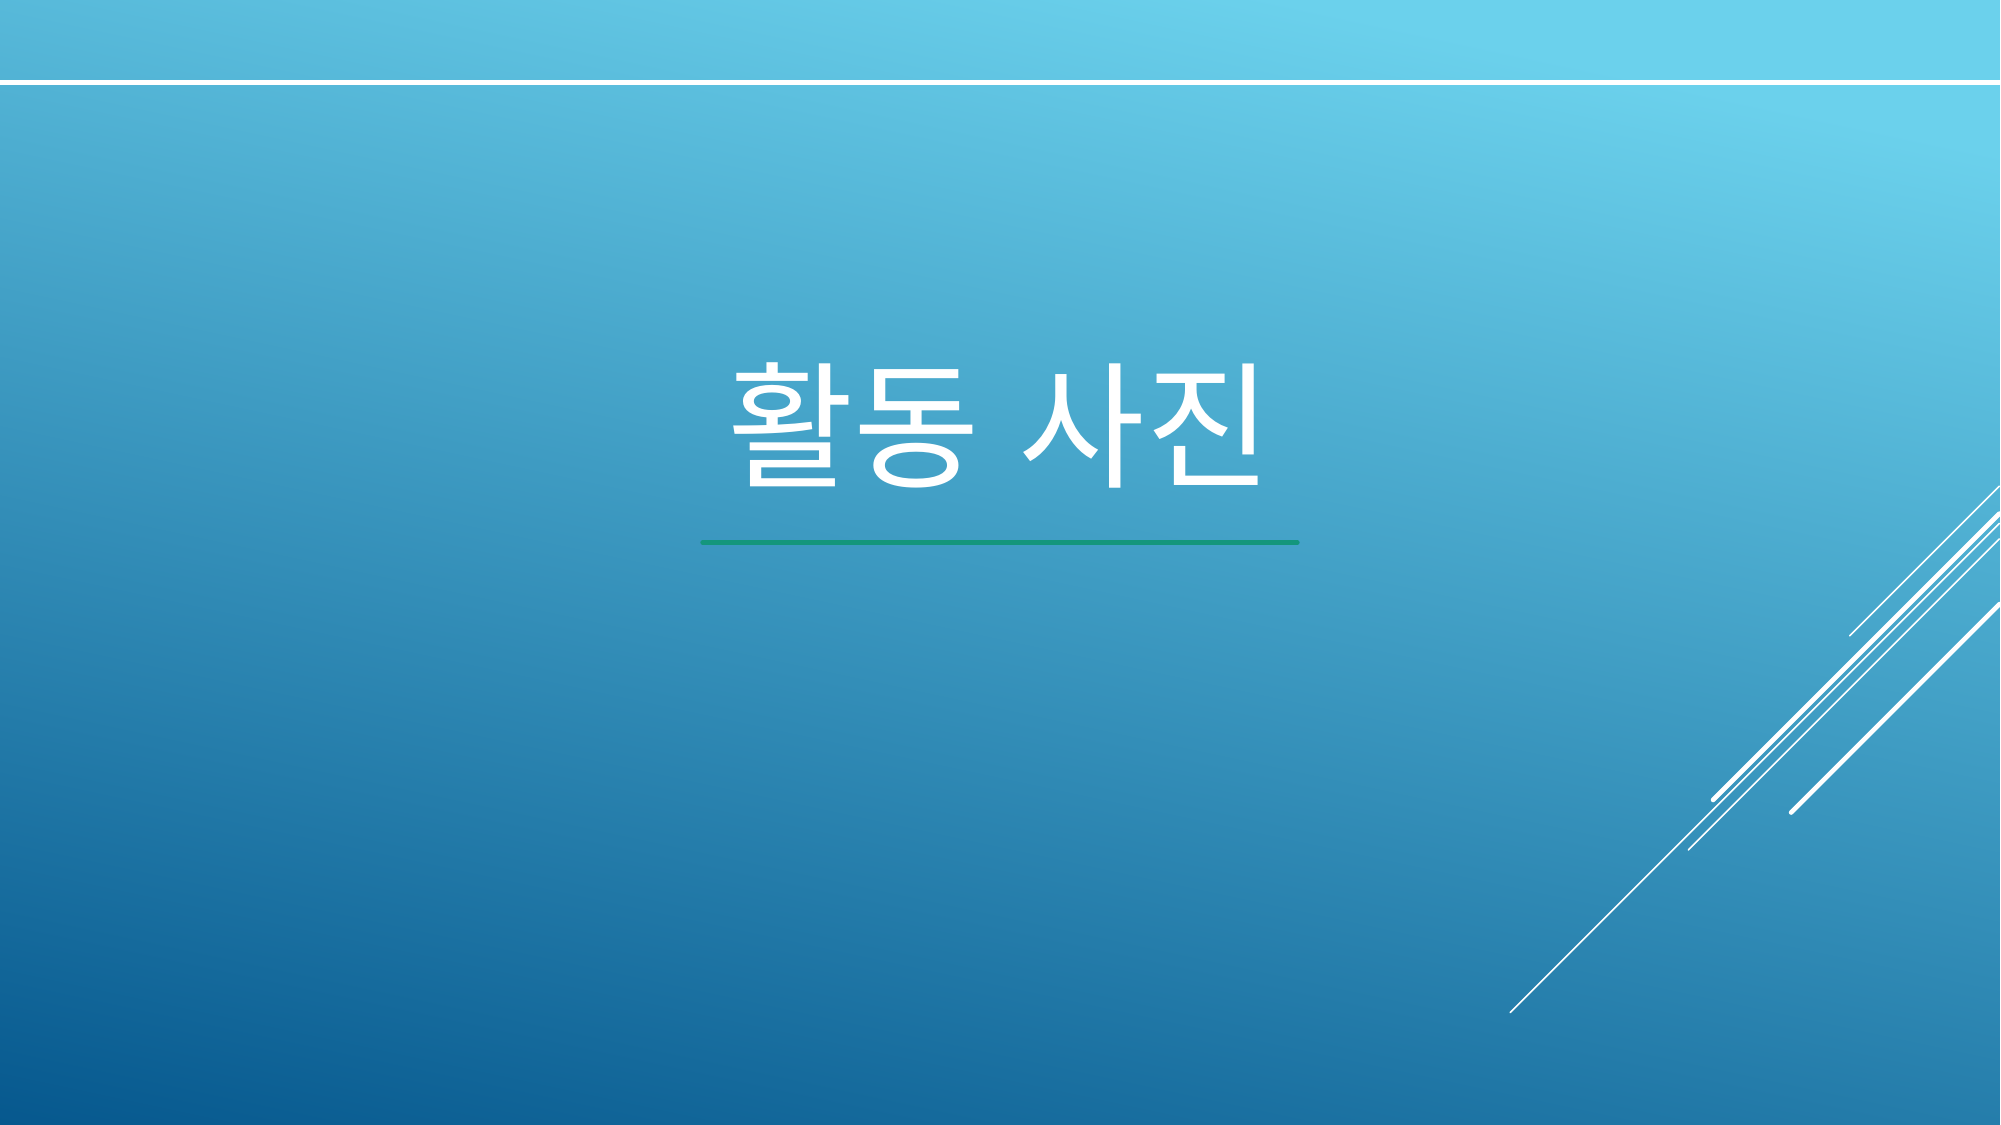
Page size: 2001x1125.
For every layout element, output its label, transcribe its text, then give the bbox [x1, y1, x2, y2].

text_box 활동 사진 [712, 332, 1287, 512]
